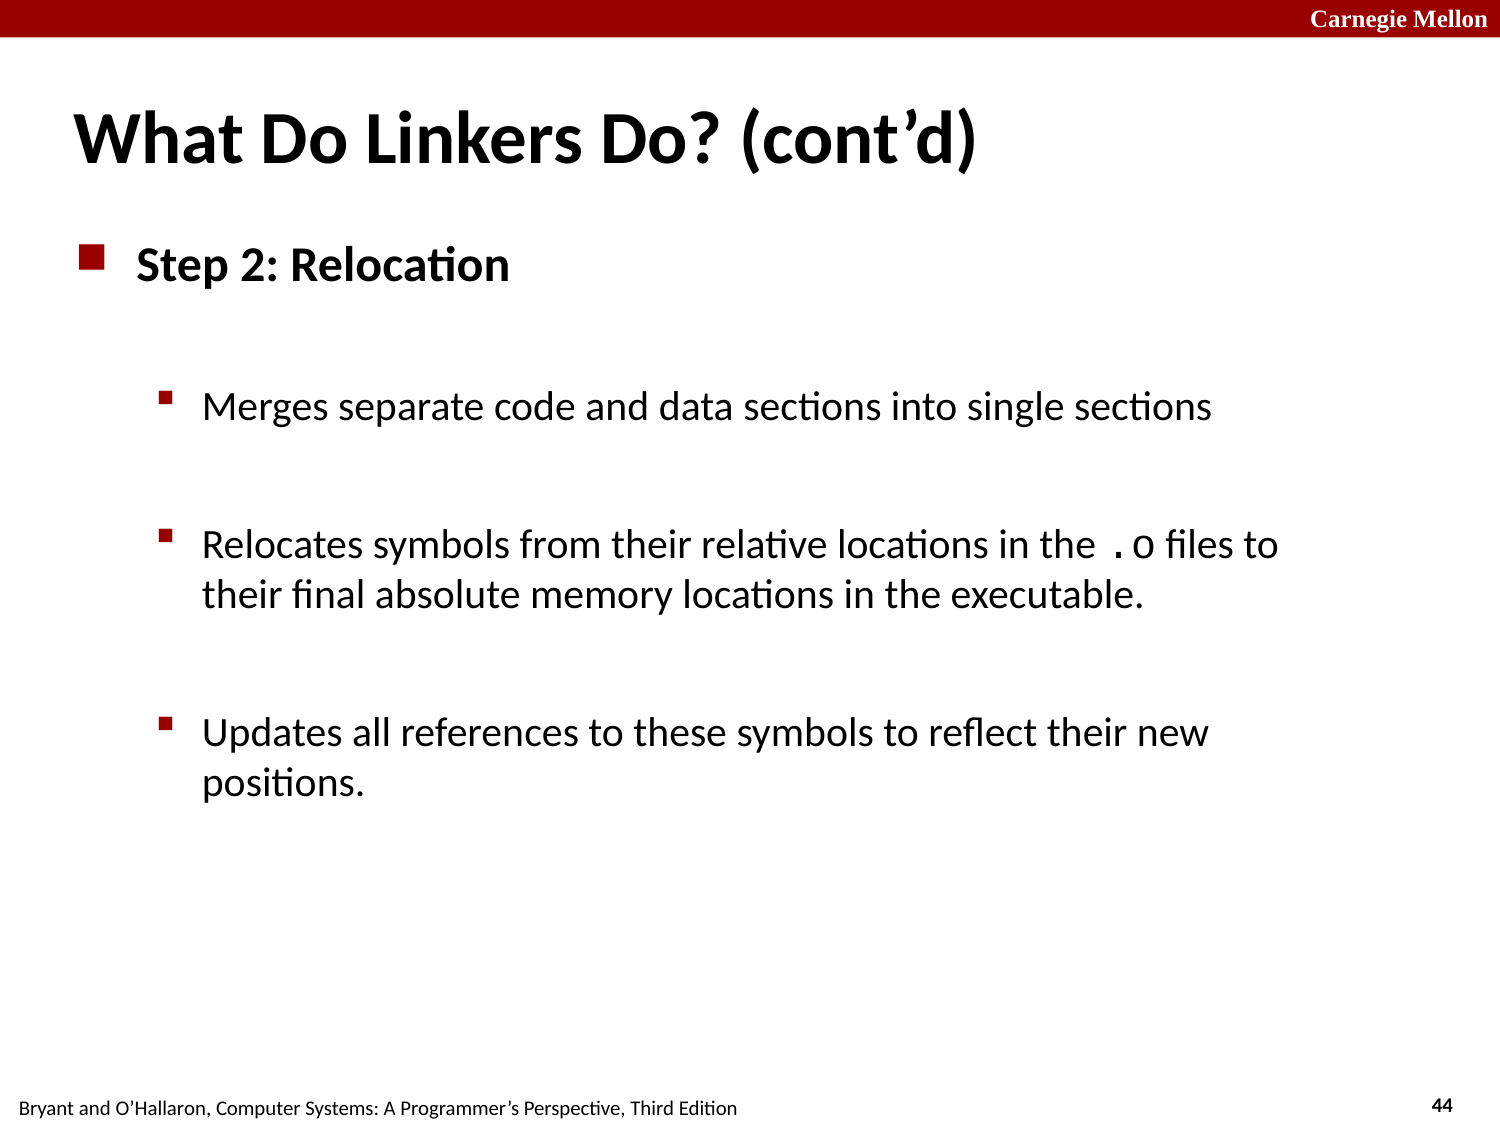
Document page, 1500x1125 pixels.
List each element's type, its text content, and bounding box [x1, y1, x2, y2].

title What Do Linkers Do? (cont’d) [58, 71, 1305, 197]
list Step 2: Relocation Merges separate code and data sections into single sections Relocates symbols from their relative locations in the .o files to their final absolute memory locations in the executable. Updates all references to these symbols to reflect their new positions. [64, 223, 1361, 1040]
